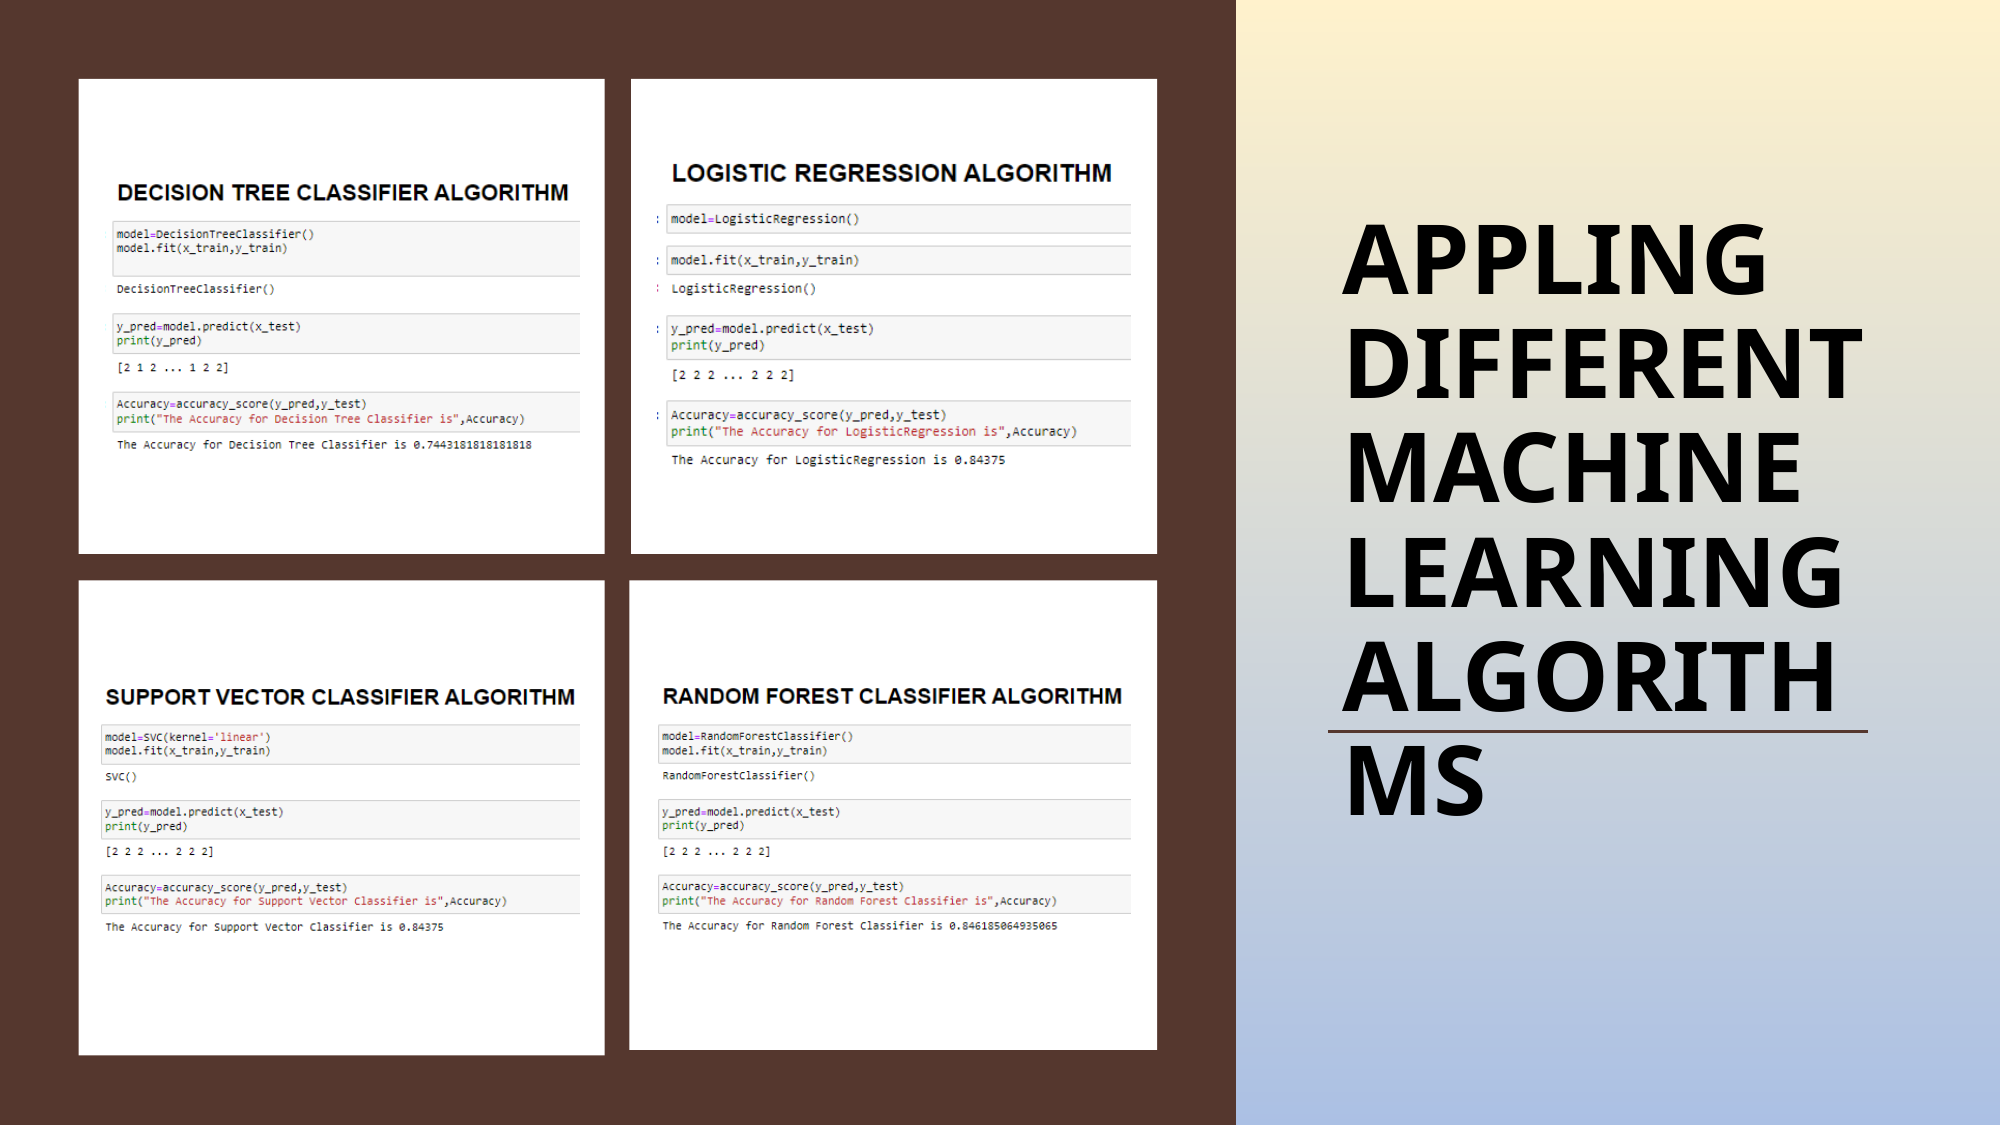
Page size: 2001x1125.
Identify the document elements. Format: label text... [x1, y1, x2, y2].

text_box APPLING DIFFERENT MACHINE LEARNING ALGORITHMS [1327, 203, 1936, 845]
picture [657, 157, 1131, 476]
text_box [78, 579, 606, 1057]
text_box [78, 78, 606, 555]
picture [101, 686, 580, 938]
text_box [628, 579, 1158, 1051]
text_box [630, 78, 1158, 555]
text_box [0, 0, 1237, 1125]
picture [104, 179, 580, 454]
picture [655, 682, 1131, 945]
